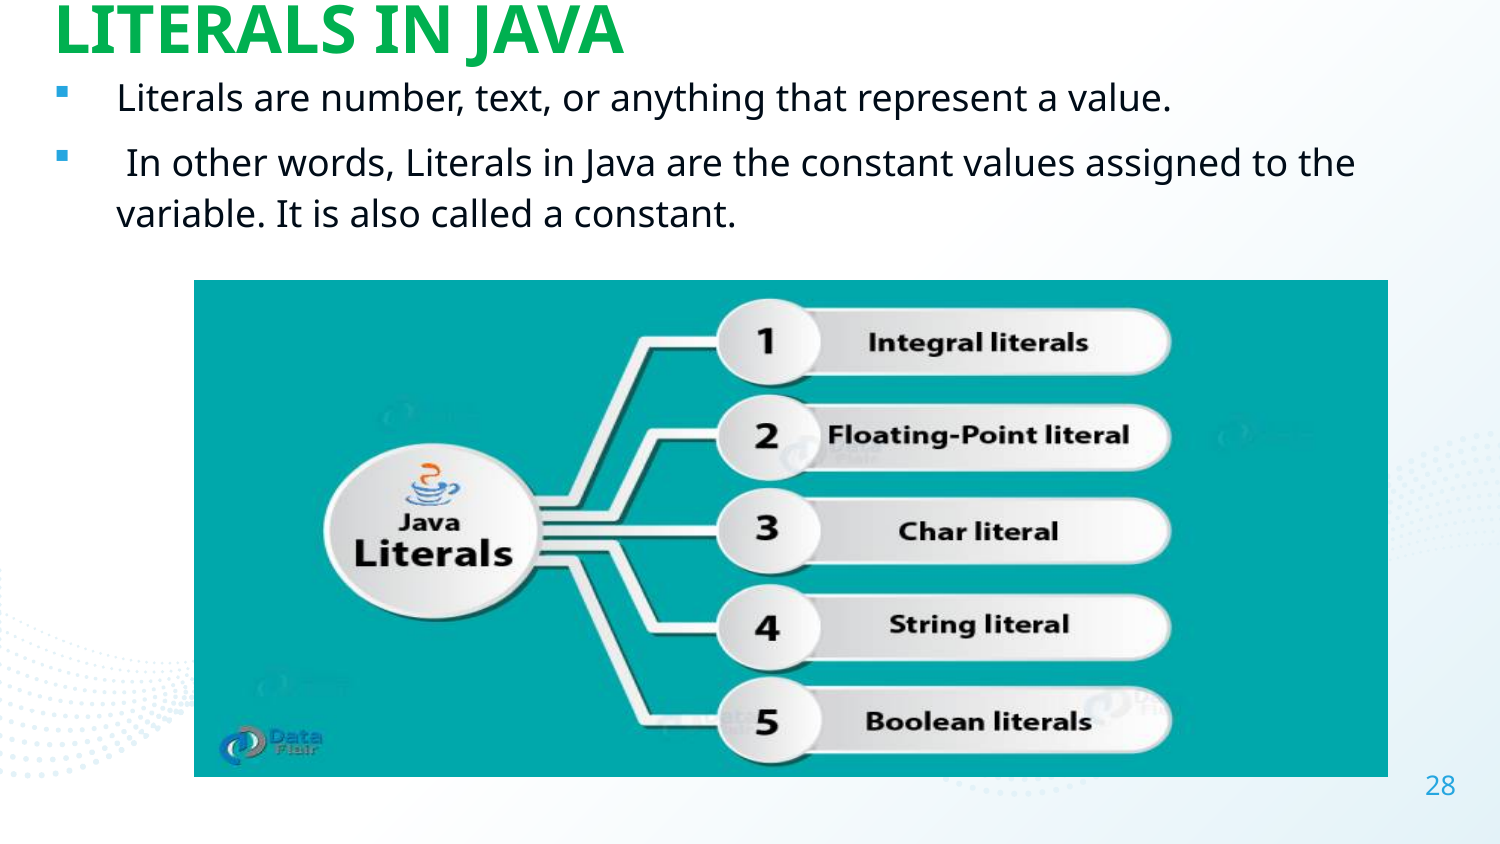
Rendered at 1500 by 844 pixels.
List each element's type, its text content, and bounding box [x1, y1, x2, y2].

picture [194, 279, 1389, 777]
title LITERALS IN JAVA [53, 20, 1412, 67]
slide_number 28 [1366, 754, 1457, 819]
list Literals are number, text, or anything that represent a value. In other words, Literals in Java are the constant values assigned to the variable. It is also called a constant. [41, 67, 1483, 844]
